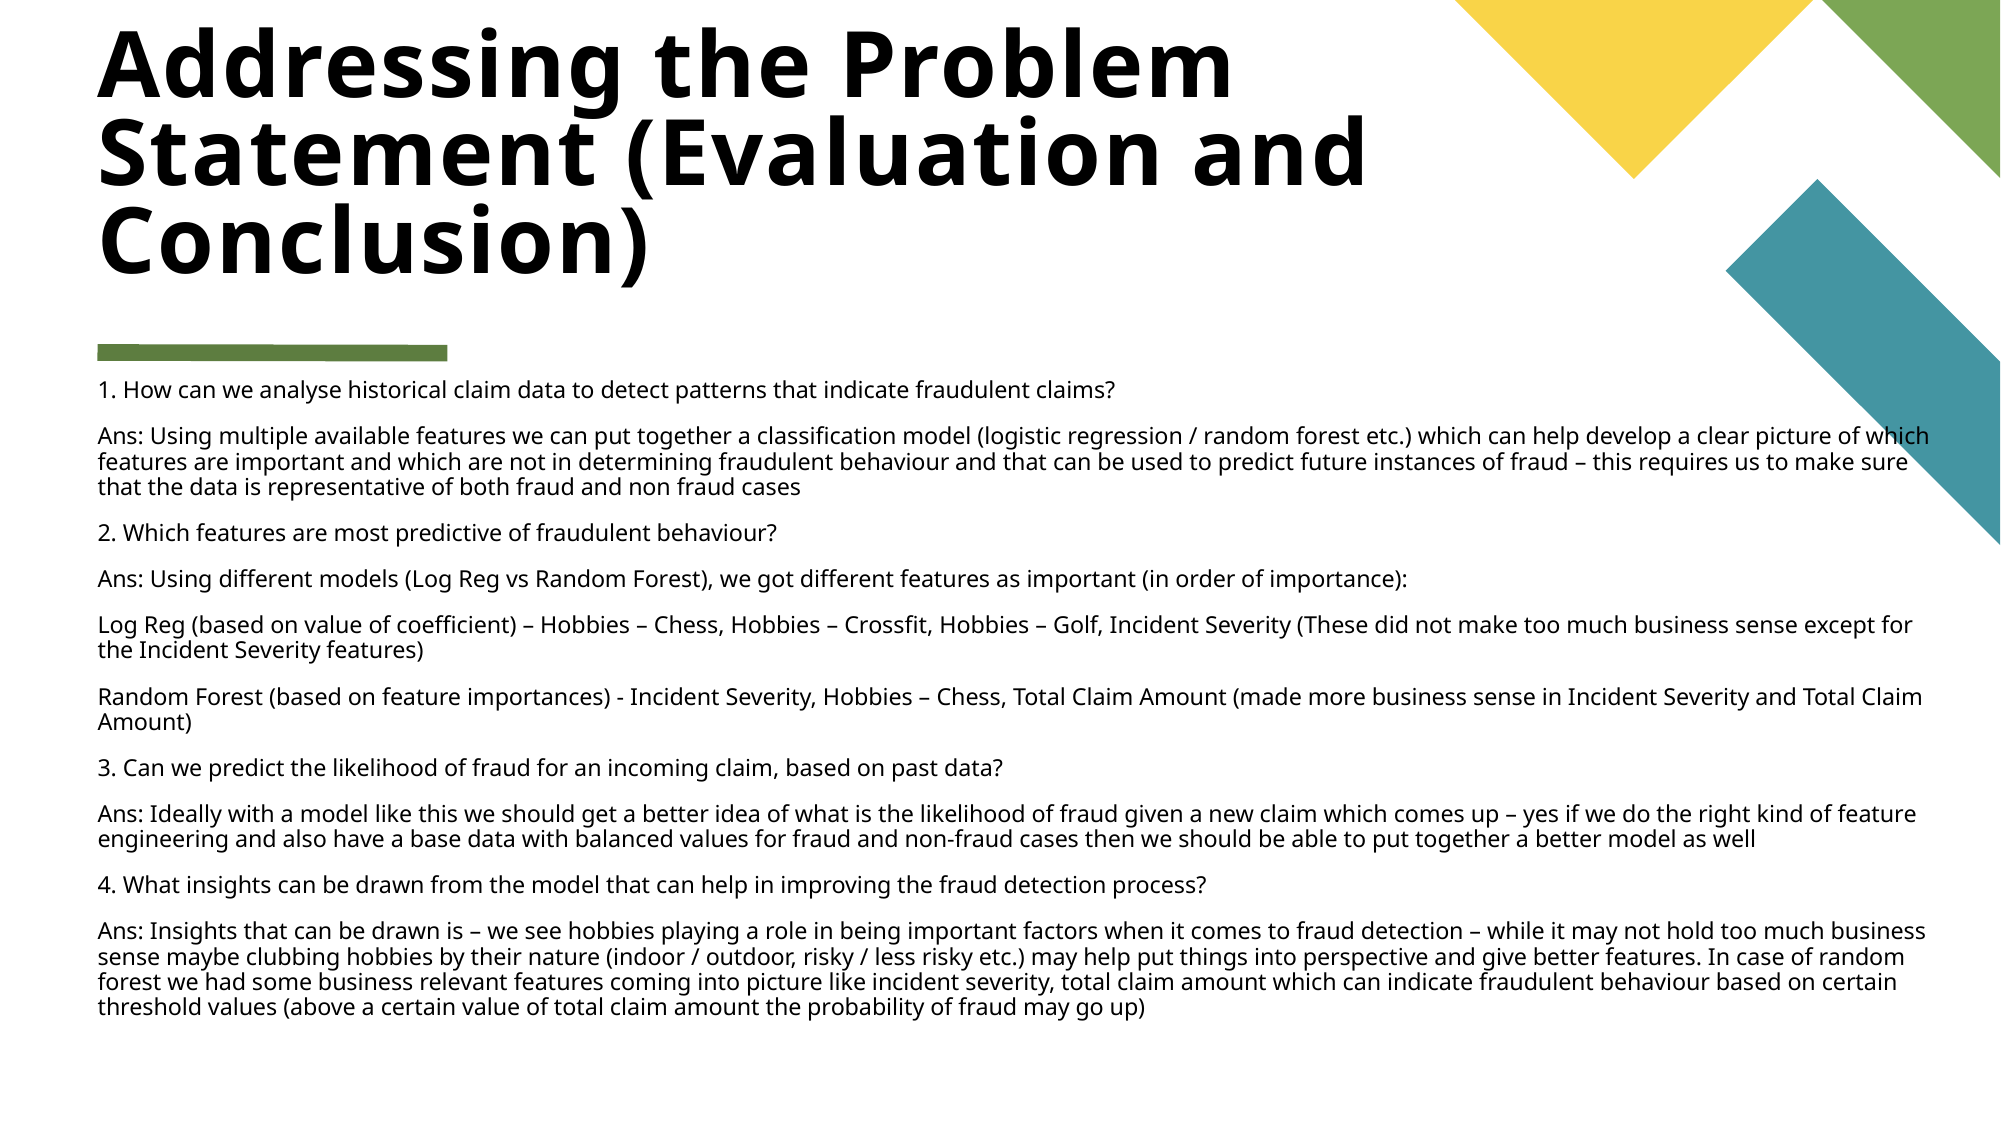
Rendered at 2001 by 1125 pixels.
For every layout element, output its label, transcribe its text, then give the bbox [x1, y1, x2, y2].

title Addressing the Problem Statement (Evaluation and Conclusion) [97, 45, 1702, 291]
list 1. How can we analyse historical claim data to detect patterns that indicate fraudulent claims? Ans: Using multiple available features we can put together a classification model (logistic regression / random forest etc.) which can help develop a clear picture of which features are important and which are not in determining fraudulent behaviour and that can be used to predict future instances of fraud – this requires us to make sure that the data is representative of both fraud and non fraud cases 2. Which features are most predictive of fraudulent behaviour? Ans: Using different models (Log Reg vs Random Forest), we got different features as important (in order of importance): Log Reg (based on value of coefficient) – Hobbies – Chess, Hobbies – Crossfit, Hobbies – Golf, Incident Severity (These did not make too much business sense except for the Incident Severity features) Random Forest (based on feature importances) - Incident Severity, Hobbies – Chess, Total Claim Amount (made more business sense in Incident Severity and Total Claim Amount) 3. Can we predict the likelihood of fraud for an incoming claim, based on past data? Ans: Ideally with a model like this we should get a better idea of what is the likelihood of fraud given a new claim which comes up – yes if we do the right kind of feature engineering and also have a base data with balanced values for fraud and non-fraud cases then we should be able to put together a better model as well 4. What insights can be drawn from the model that can help in improving the fraud detection process? Ans: Insights that can be drawn is – we see hobbies playing a role in being important factors when it comes to fraud detection – while it may not hold too much business sense maybe clubbing hobbies by their nature (indoor / outdoor, risky / less risky etc.) may help put things into perspective and give better features. In case of random forest we had some business relevant features coming into picture like incident severity, total claim amount which can indicate fraudulent behaviour based on certain threshold values (above a certain value of total claim amount the probability of fraud may go up) [97, 371, 1950, 1025]
